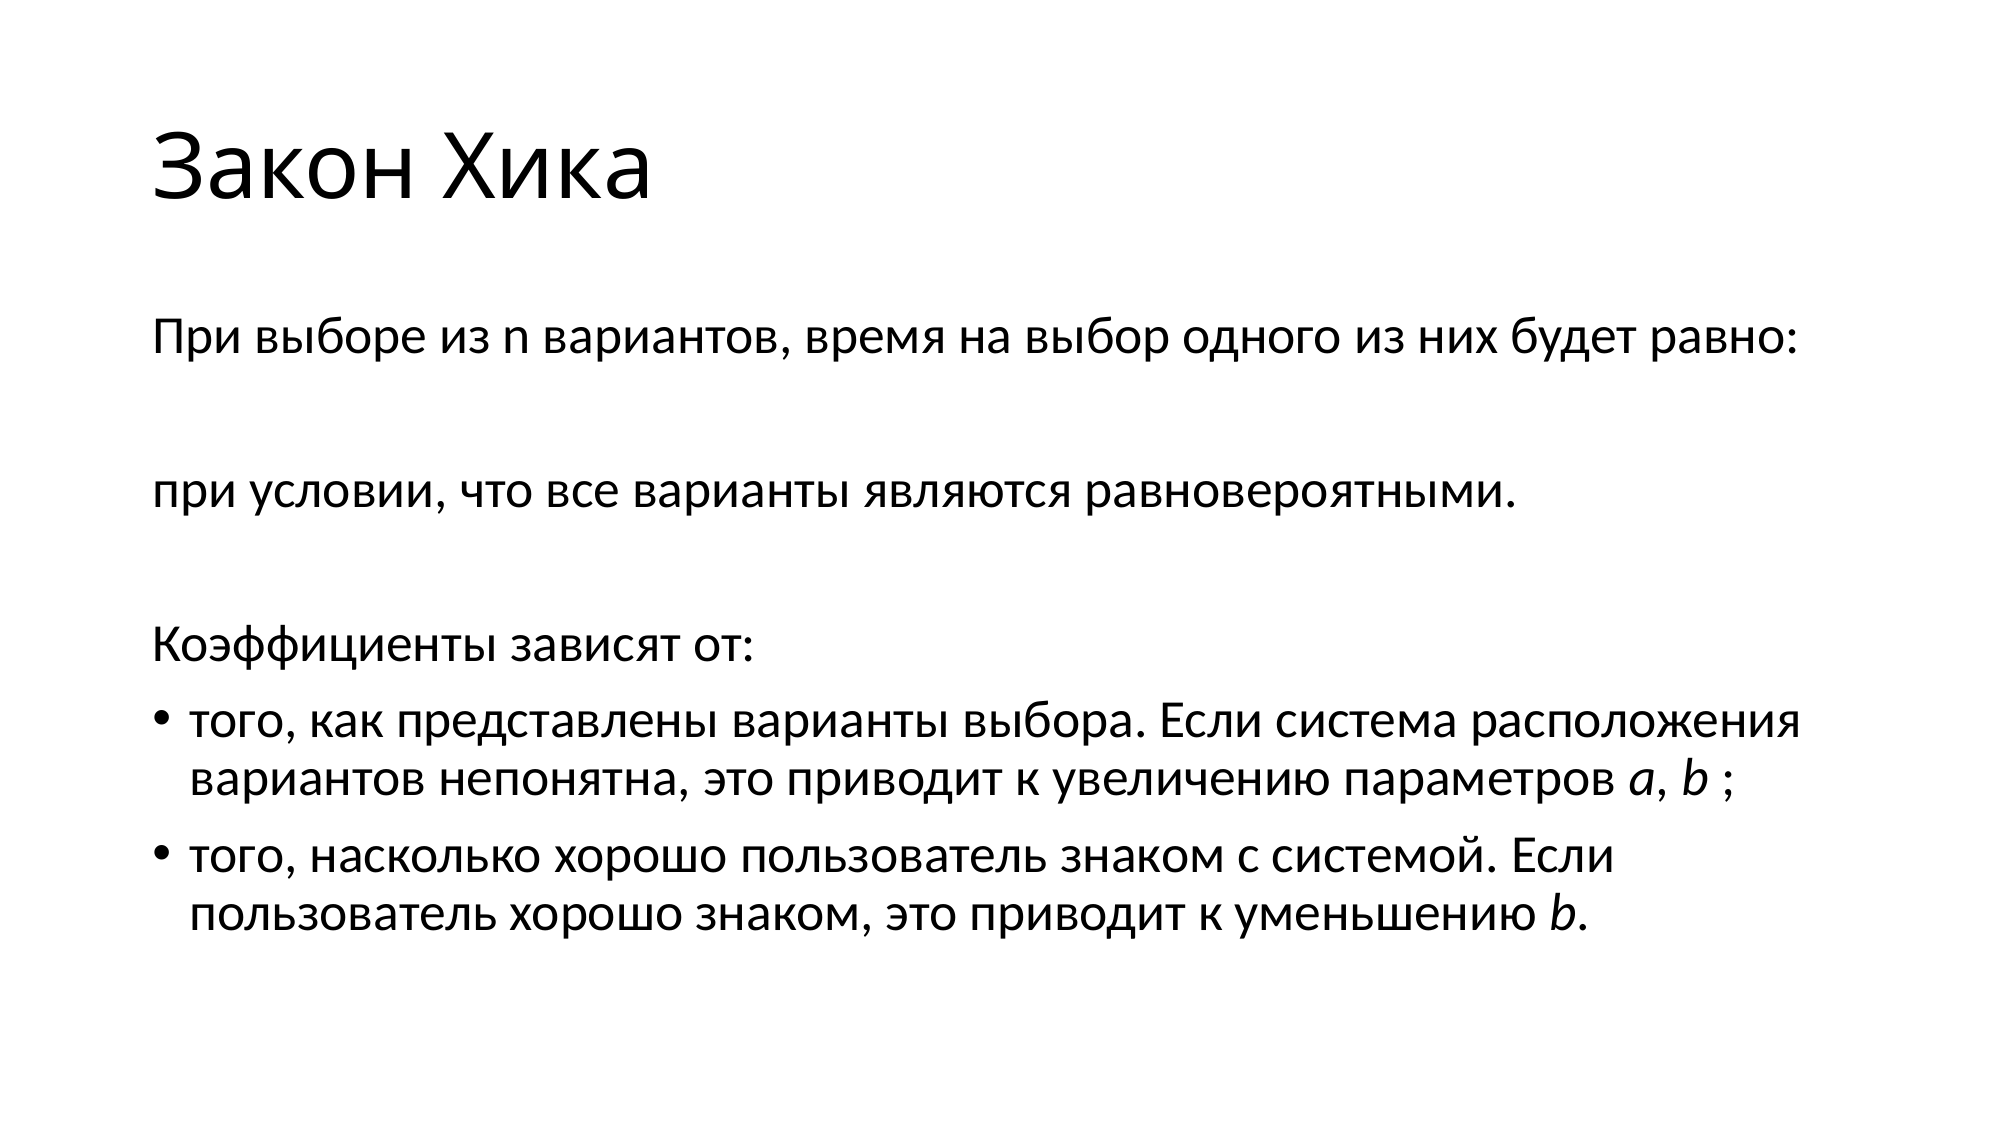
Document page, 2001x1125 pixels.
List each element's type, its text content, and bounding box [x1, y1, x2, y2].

title Закон Хика [137, 59, 1863, 278]
